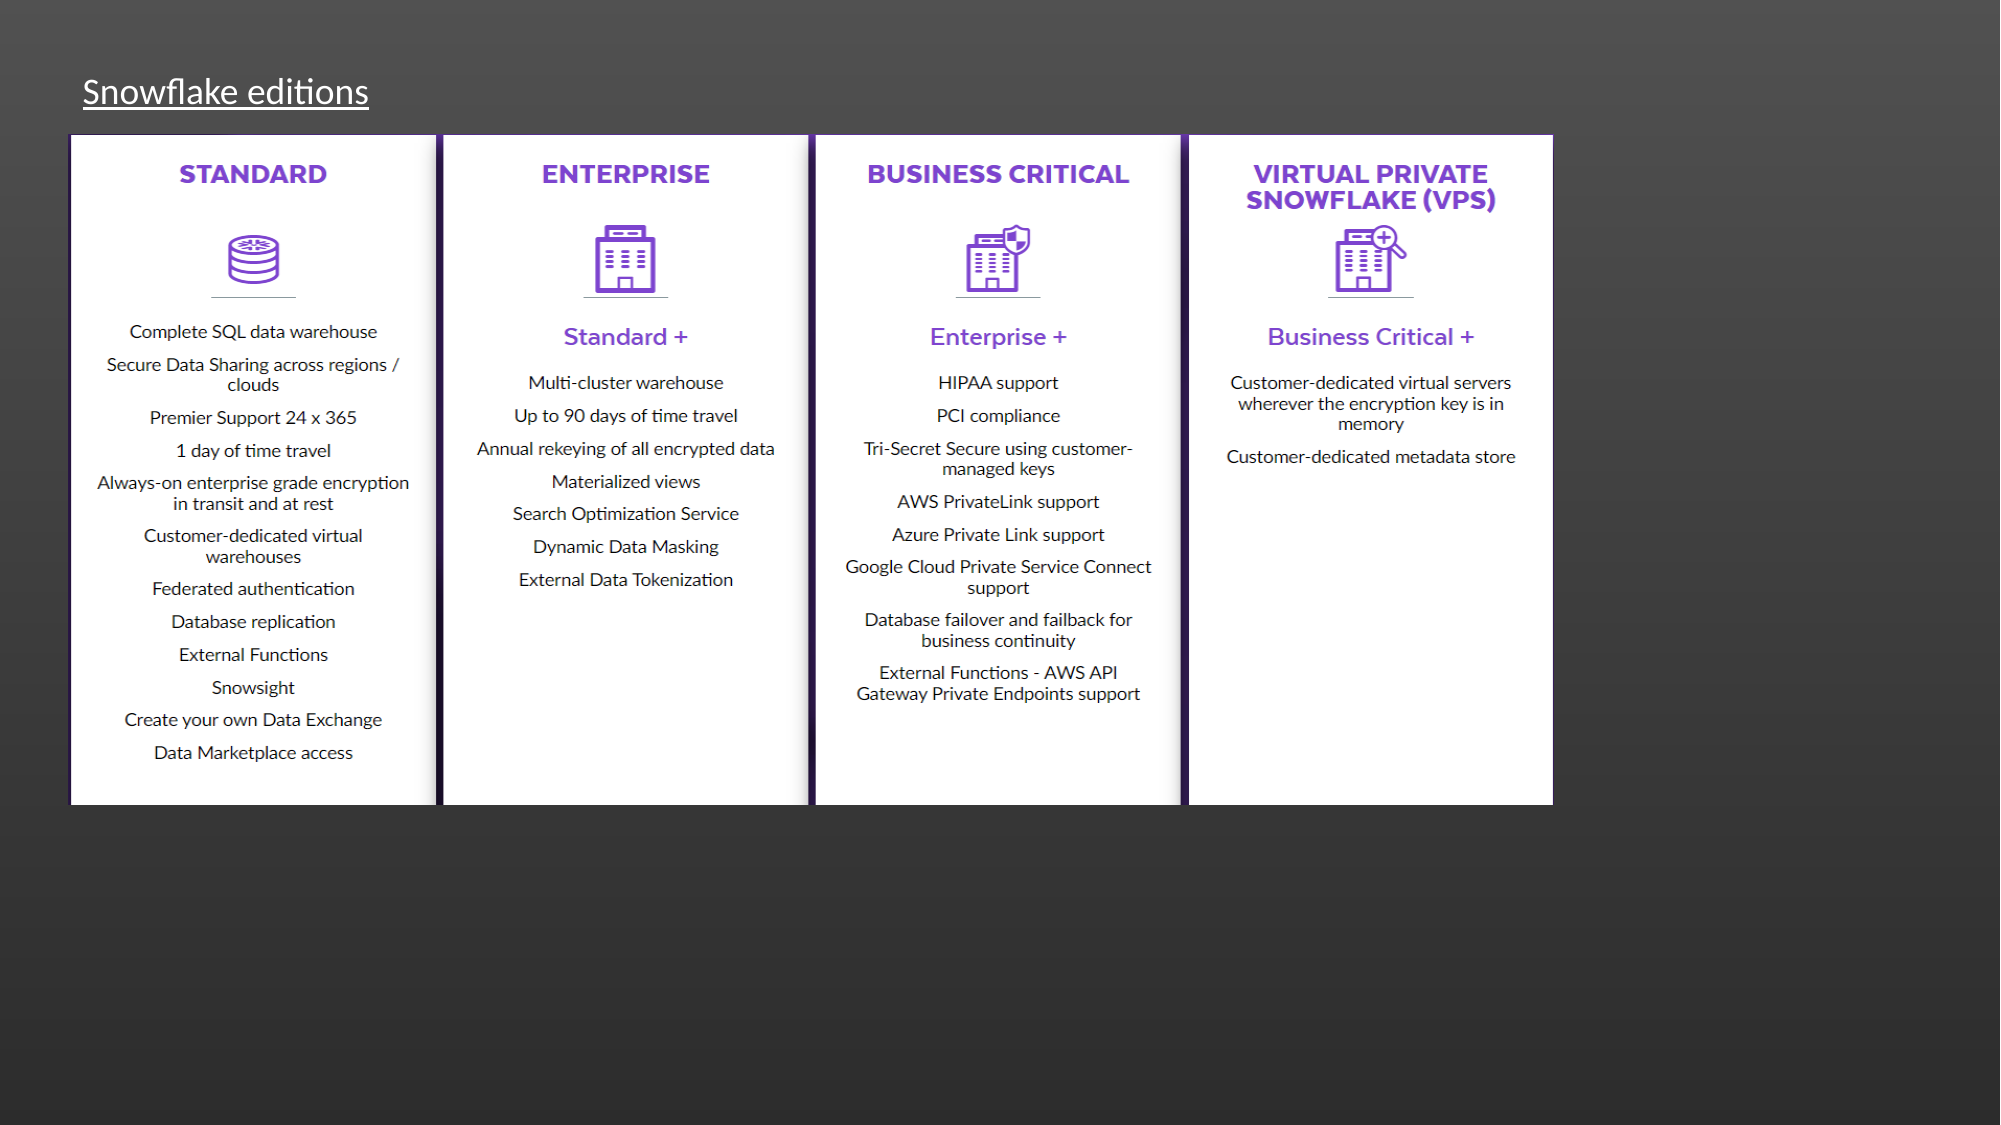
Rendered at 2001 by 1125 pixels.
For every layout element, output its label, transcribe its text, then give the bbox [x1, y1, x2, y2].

picture [67, 134, 1554, 805]
text_box Snowflake editions [67, 59, 933, 120]
